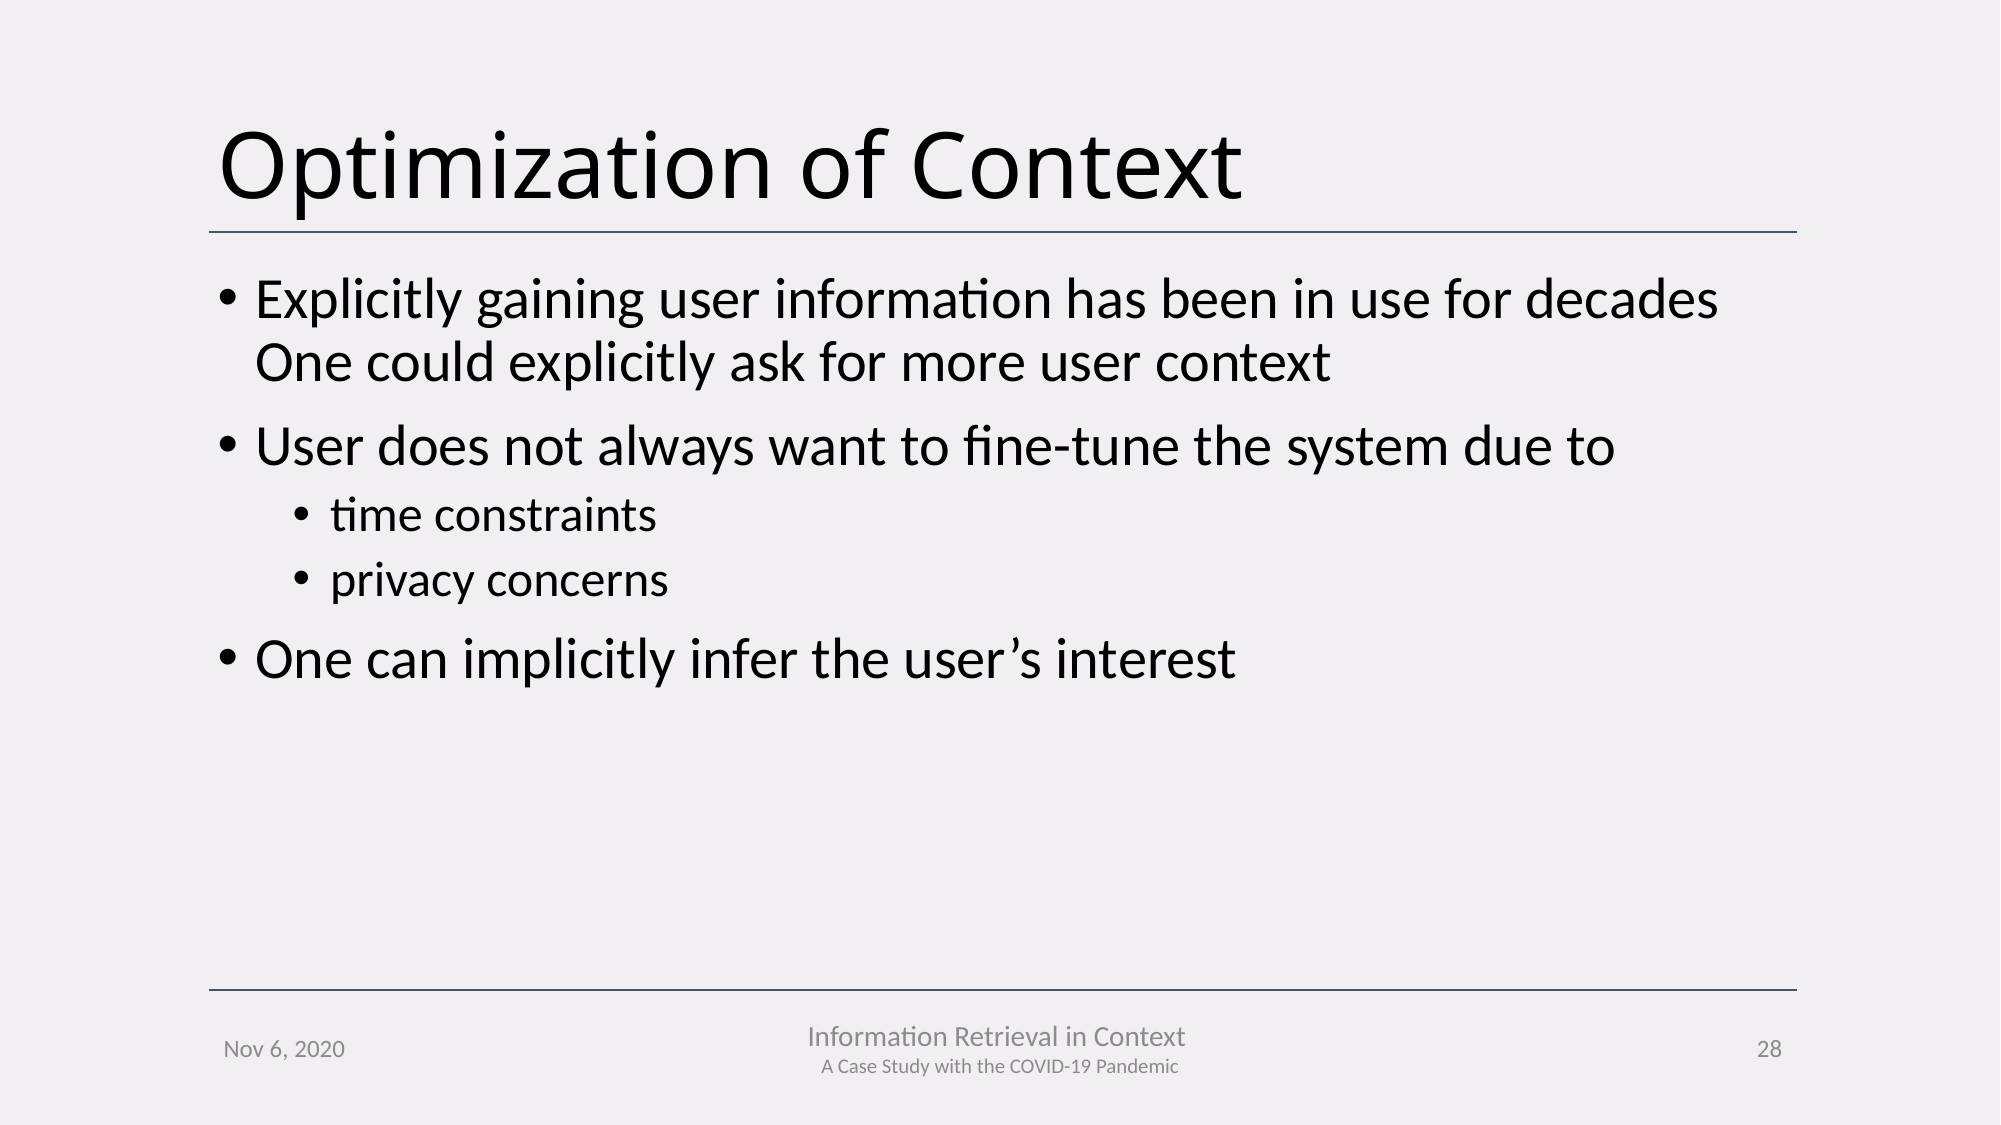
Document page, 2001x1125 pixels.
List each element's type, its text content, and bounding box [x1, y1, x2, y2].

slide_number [208, 1017, 588, 1078]
footer Information Retrieval in Context A Case Study with the COVID-19 Pandemic [662, 1017, 1338, 1078]
list Explicitly gaining user information has been in use for decades One could explicitly ask for more user context User does not always want to fine-tune the system due to time constraints privacy concerns One can implicitly infer the user’s interest [202, 278, 1798, 977]
slide_number 28 [1412, 1017, 1798, 1078]
title Optimization of Context [202, 59, 1928, 278]
